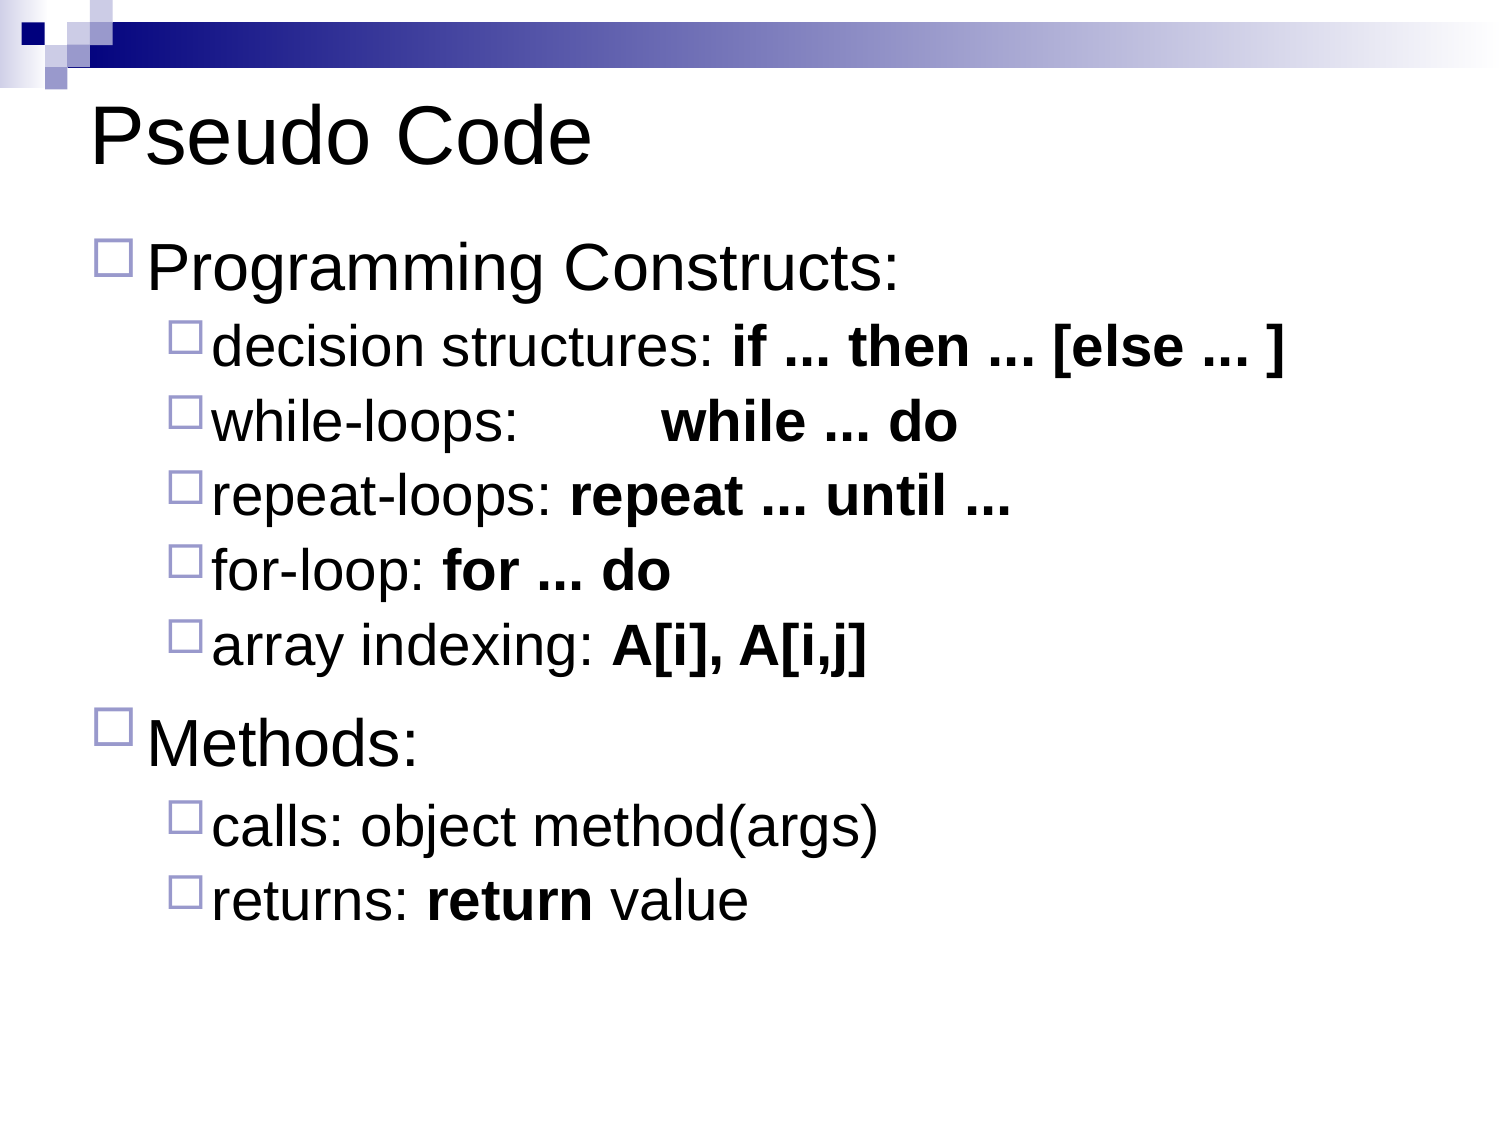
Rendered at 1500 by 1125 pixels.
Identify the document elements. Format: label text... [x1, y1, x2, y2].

text_box Pseudo Code [75, 74, 1425, 188]
text_box Programming Constructs: decision structures: if ... then ... [else ... ] while-loops: while ... do repeat-loops: repeat ... until ... for-loop: for ... do array indexing: A[i], A[i,j] Methods: calls: object method(args) returns: return value [75, 224, 1425, 975]
